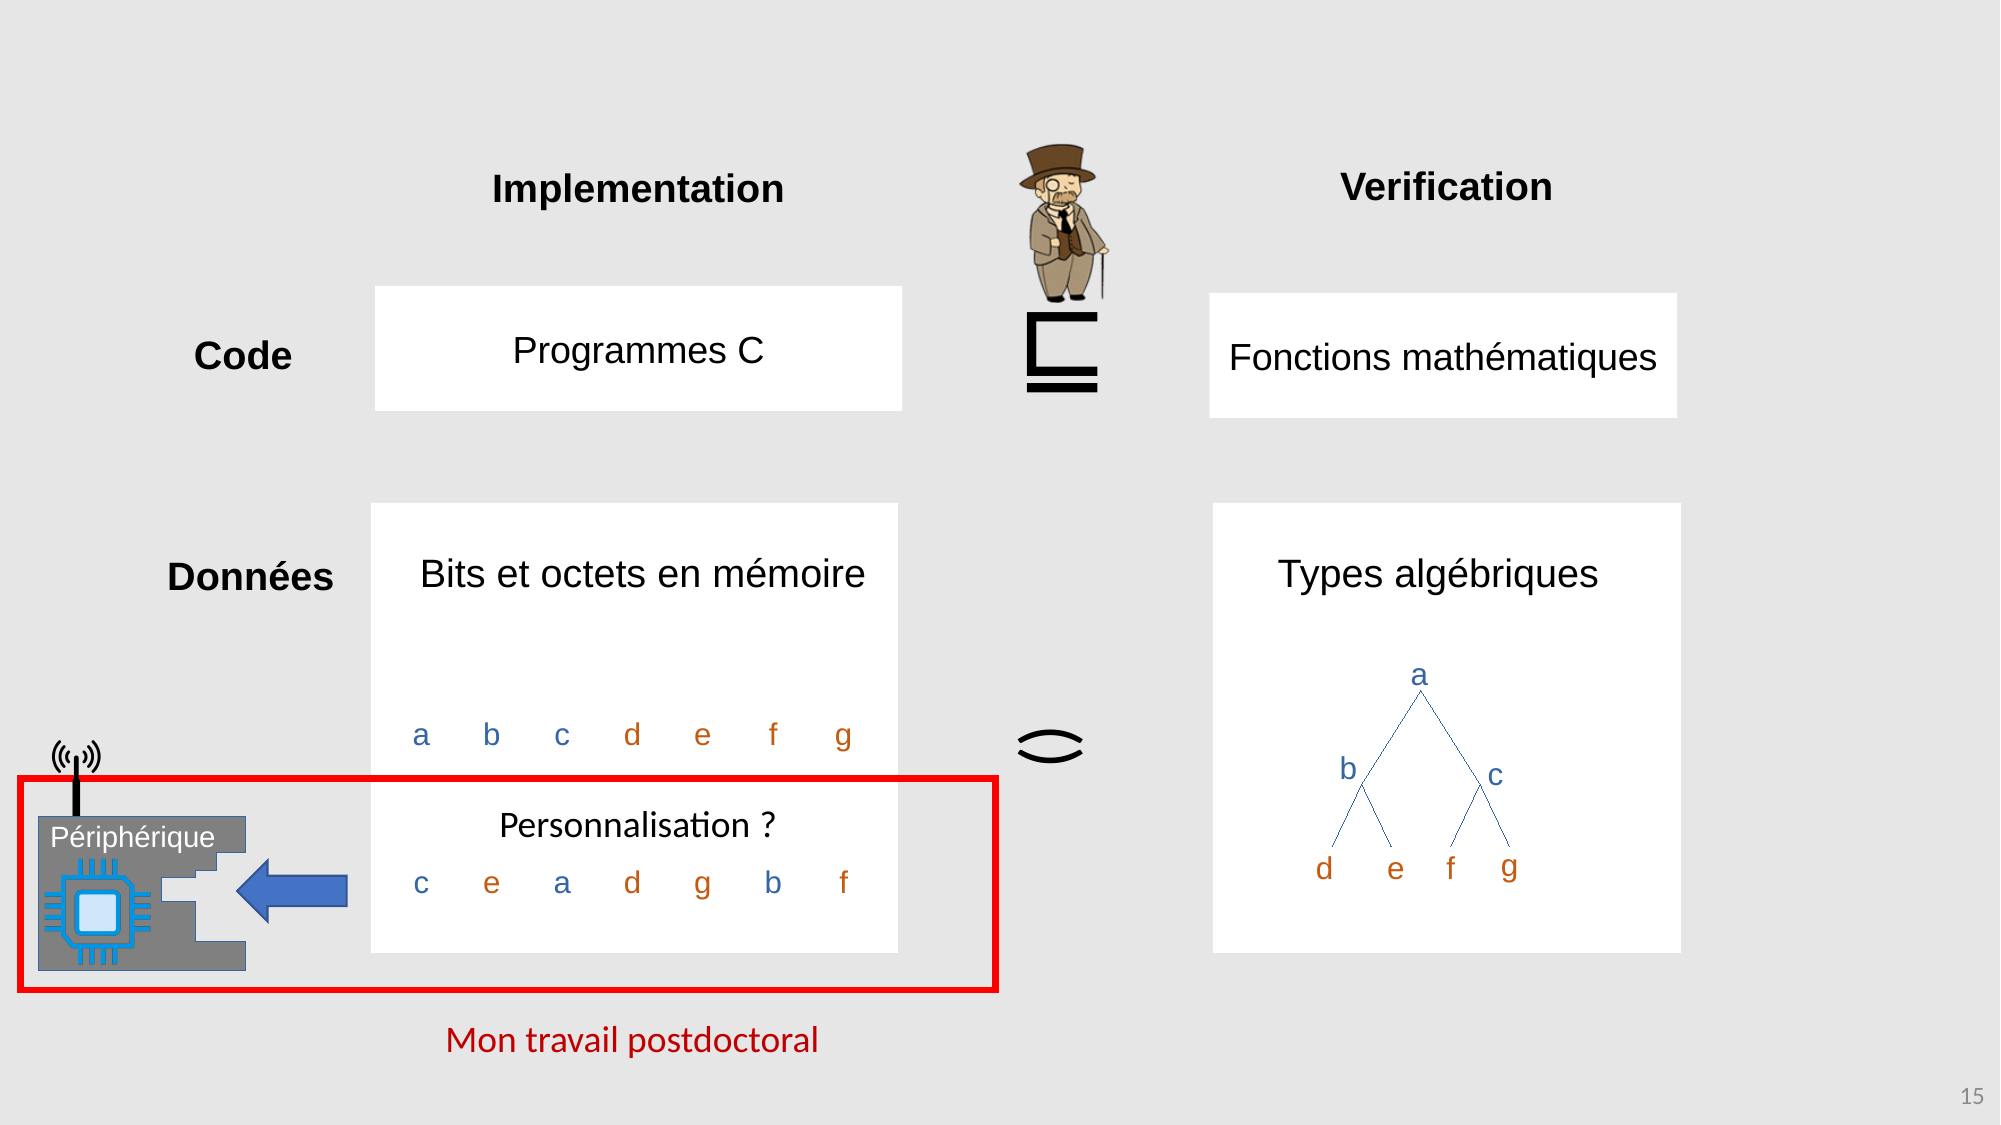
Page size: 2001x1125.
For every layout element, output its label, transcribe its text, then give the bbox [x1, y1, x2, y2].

text_box Fonctions mathématiques [1209, 292, 1678, 418]
text_box Données [152, 543, 370, 606]
text_box ⊑ [1001, 263, 1140, 414]
text_box () [1006, 709, 1112, 788]
text_box Bits et octets en mémoire [405, 540, 910, 603]
table_header b [457, 710, 527, 770]
table_header a [386, 710, 457, 770]
table_header d [597, 710, 668, 770]
text_box Implementation [375, 155, 902, 219]
text_box f [1431, 840, 1470, 893]
text_box Code [178, 322, 314, 385]
picture [1000, 138, 1129, 319]
text_box Mon travail postdoctoral [430, 1007, 835, 1067]
text_box c [1472, 746, 1519, 800]
text_box d [1301, 840, 1349, 893]
text_box e [1372, 840, 1420, 893]
table_header g [809, 710, 879, 770]
table_header e [668, 710, 738, 770]
text_box Types algébriques [1262, 540, 1668, 603]
table_header c [527, 710, 597, 770]
slide_number 15 [1550, 1065, 2000, 1125]
text_box g [1486, 837, 1534, 891]
table_header f [738, 710, 809, 770]
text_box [35, 722, 246, 971]
text_box [371, 502, 898, 777]
text_box [19, 777, 997, 991]
text_box [1212, 502, 1681, 953]
text_box a [1395, 646, 1444, 700]
text_box Programmes C [375, 285, 903, 411]
text_box b [1324, 740, 1372, 793]
text_box Verification [1212, 153, 1681, 216]
